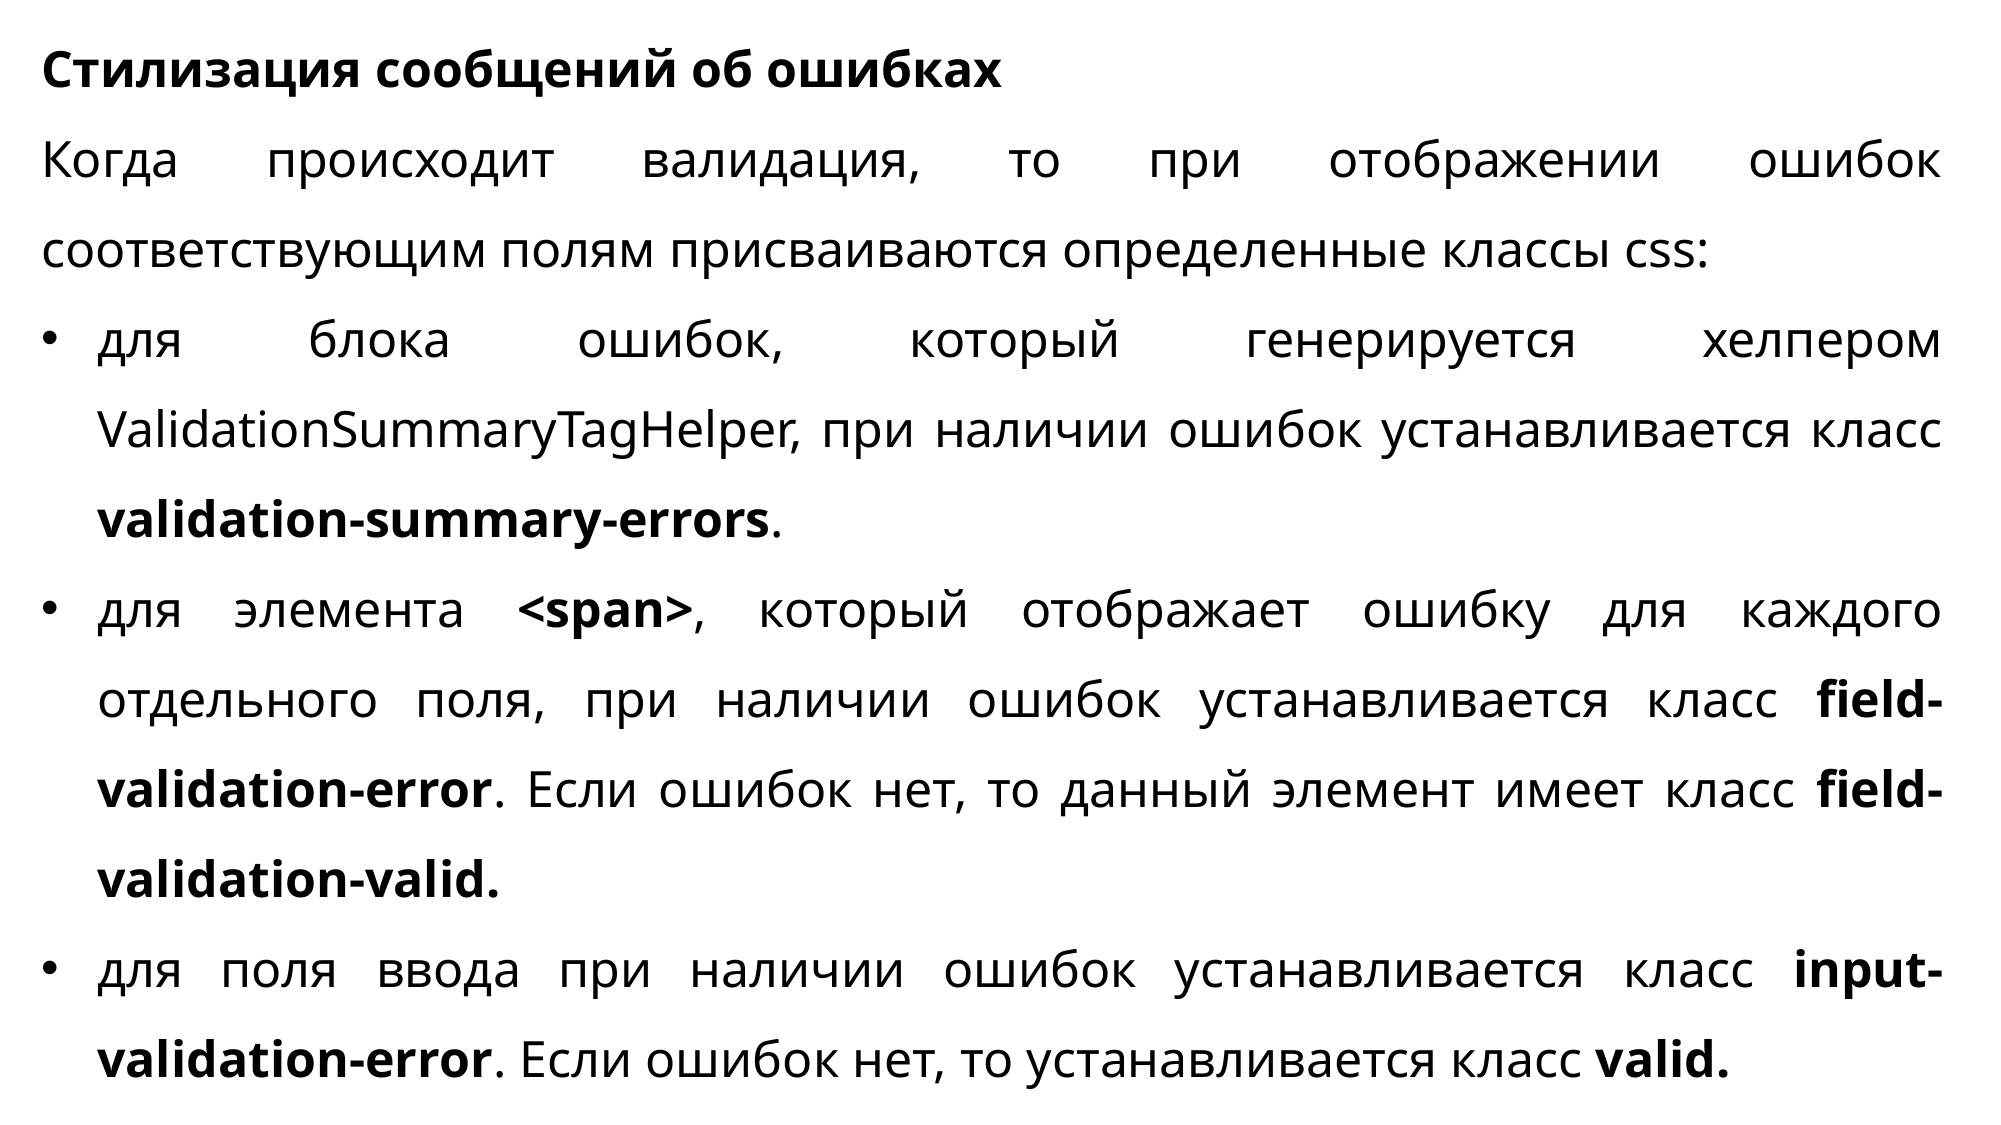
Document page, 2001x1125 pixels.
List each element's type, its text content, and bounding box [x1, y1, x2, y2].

text_box Стилизация сообщений об ошибках Когда происходит валидация, то при отображении ошибок соответствующим полям присваиваются определенные классы css: для блока ошибок, который генерируется хелпером ValidationSummaryTagHelper, при наличии ошибок устанавливается класс validation-summary-errors. для элемента <span>, который отображает ошибку для каждого отдельного поля, при наличии ошибок устанавливается класс field-validation-error. Если ошибок нет, то данный элемент имеет класс field-validation-valid. для поля ввода при наличии ошибок устанавливается класс input-validation-error. Если ошибок нет, то устанавливается класс valid. [26, 0, 1959, 1095]
